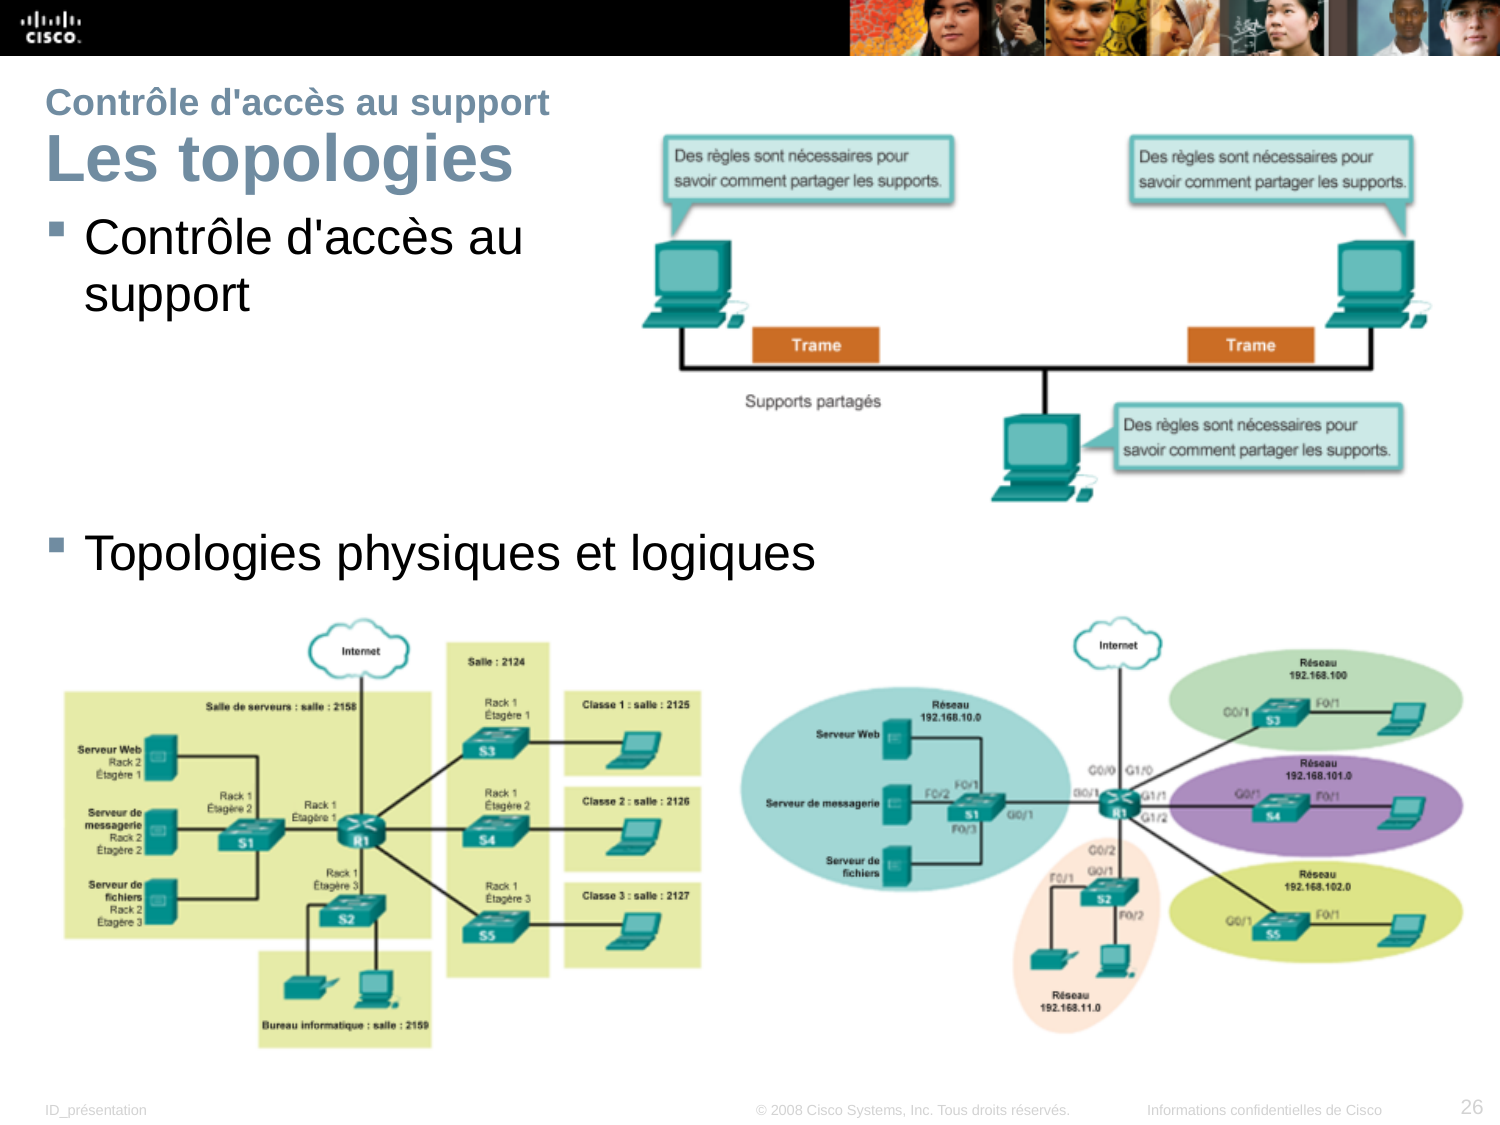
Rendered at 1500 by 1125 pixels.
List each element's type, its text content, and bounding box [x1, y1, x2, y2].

picture [639, 128, 1437, 506]
picture [0, 0, 1500, 56]
text_box Topologies physiques et logiques [31, 518, 982, 605]
picture [59, 613, 705, 1052]
picture [736, 612, 1470, 1038]
list Contrôle d'accès au support [31, 202, 564, 392]
title Contrôle d'accès au support Les topologies [31, 64, 1471, 203]
